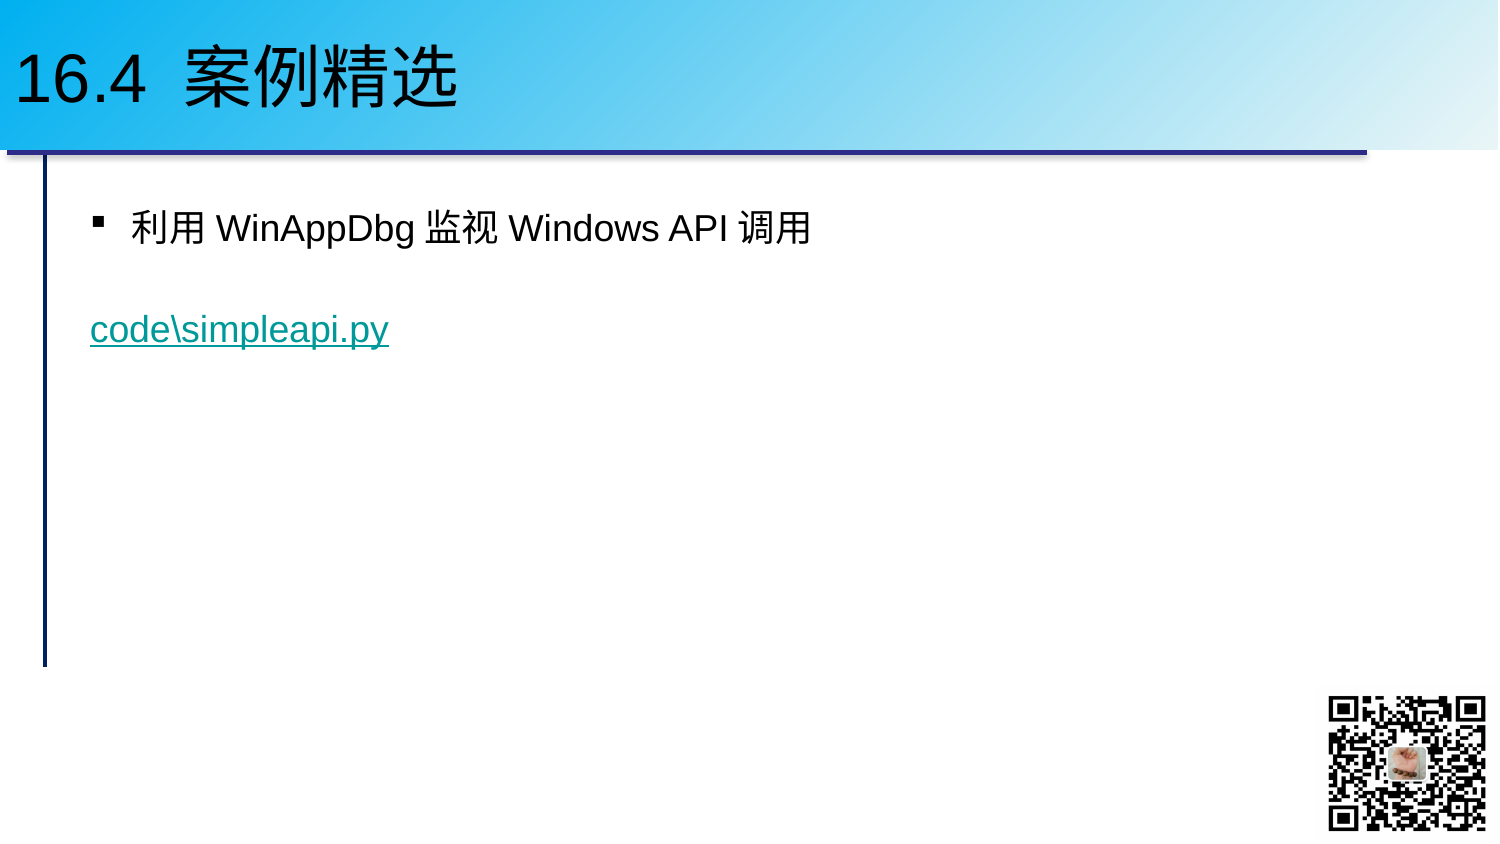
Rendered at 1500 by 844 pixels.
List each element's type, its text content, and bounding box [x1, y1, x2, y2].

title 16.4 案例精选 [0, 0, 1499, 151]
picture [1316, 685, 1498, 842]
list 利用WinAppDbg监视Windows API调用 code\simpleapi.py [74, 196, 1426, 755]
